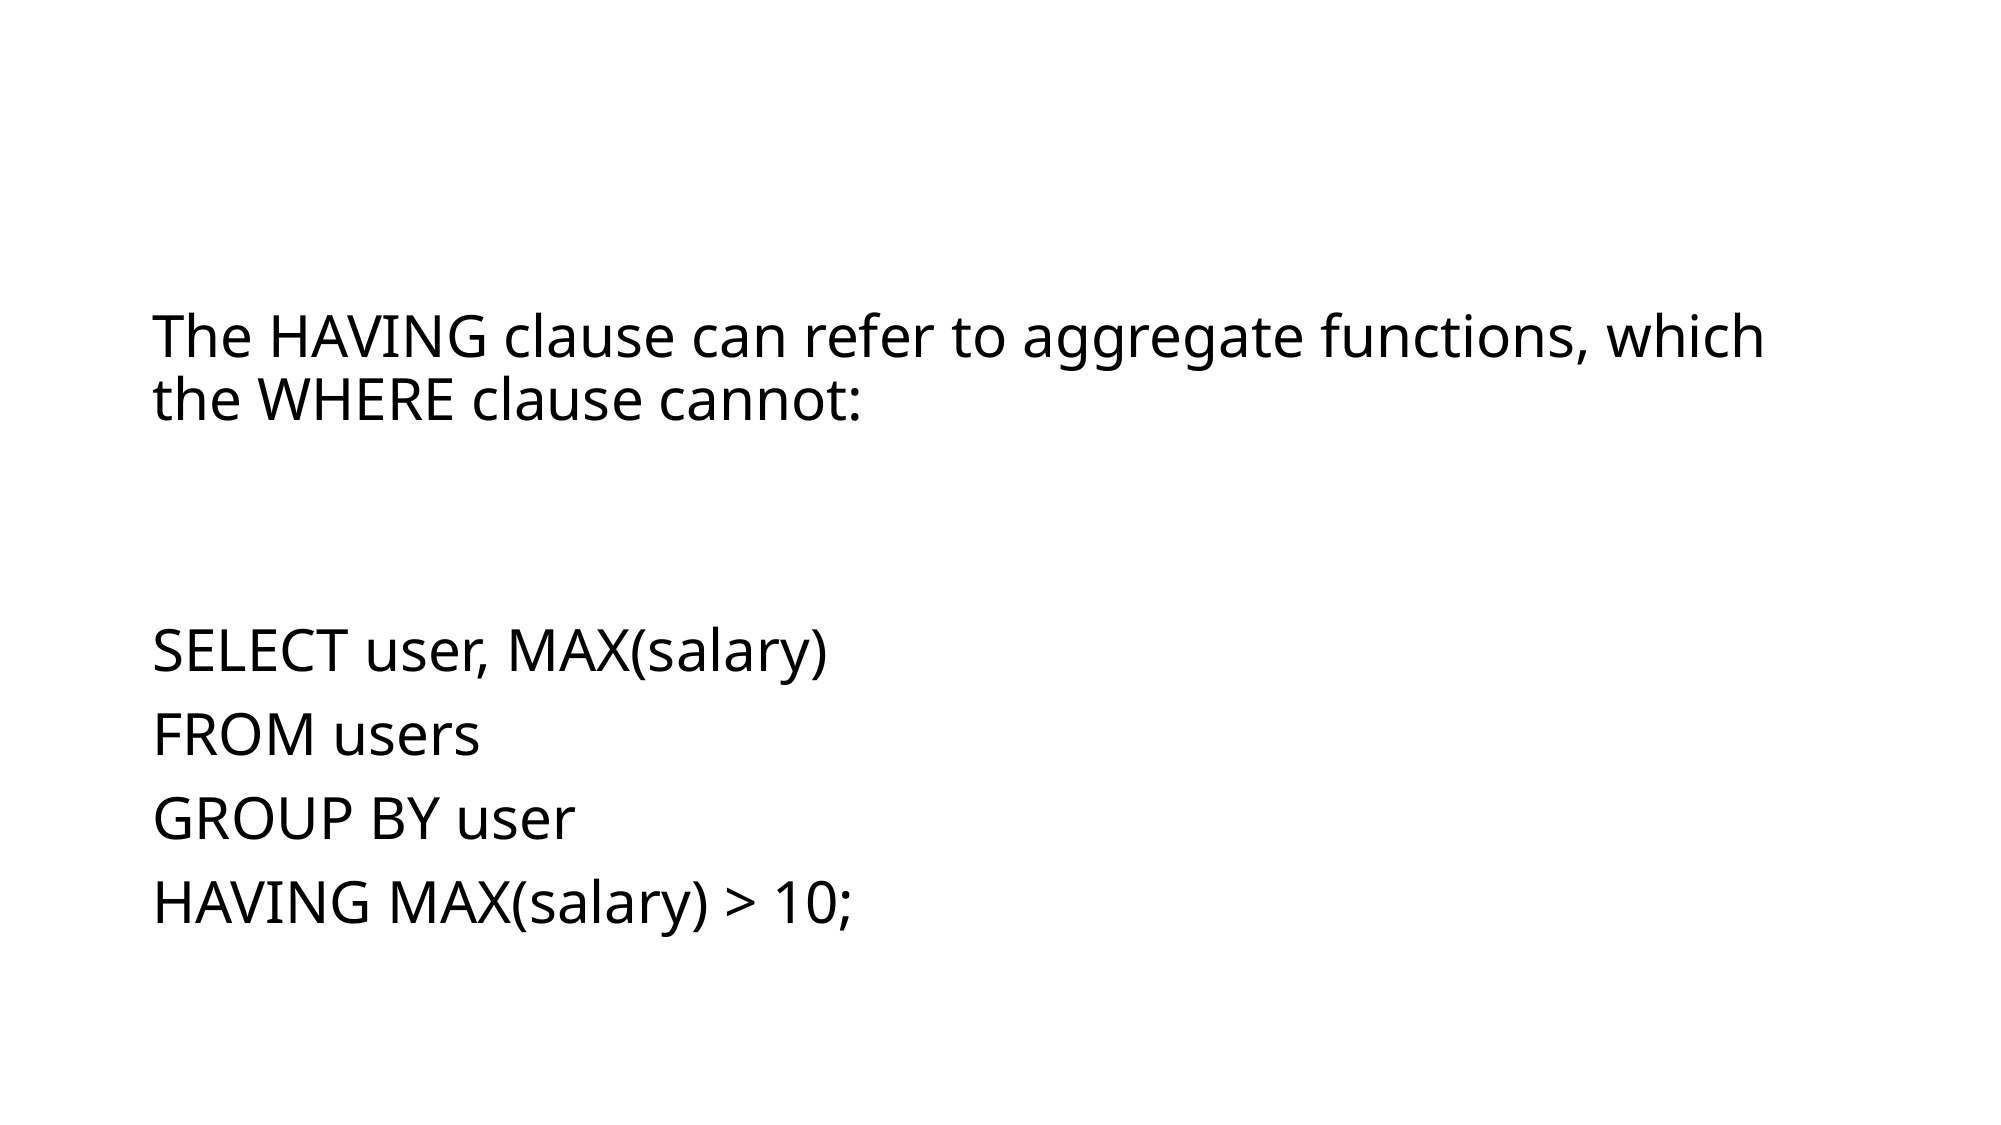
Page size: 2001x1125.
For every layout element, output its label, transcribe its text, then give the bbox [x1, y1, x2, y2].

list The HAVING clause can refer to aggregate functions, which the WHERE clause cannot: SELECT user, MAX(salary) FROM users GROUP BY user HAVING MAX(salary) > 10; [137, 299, 1863, 1014]
